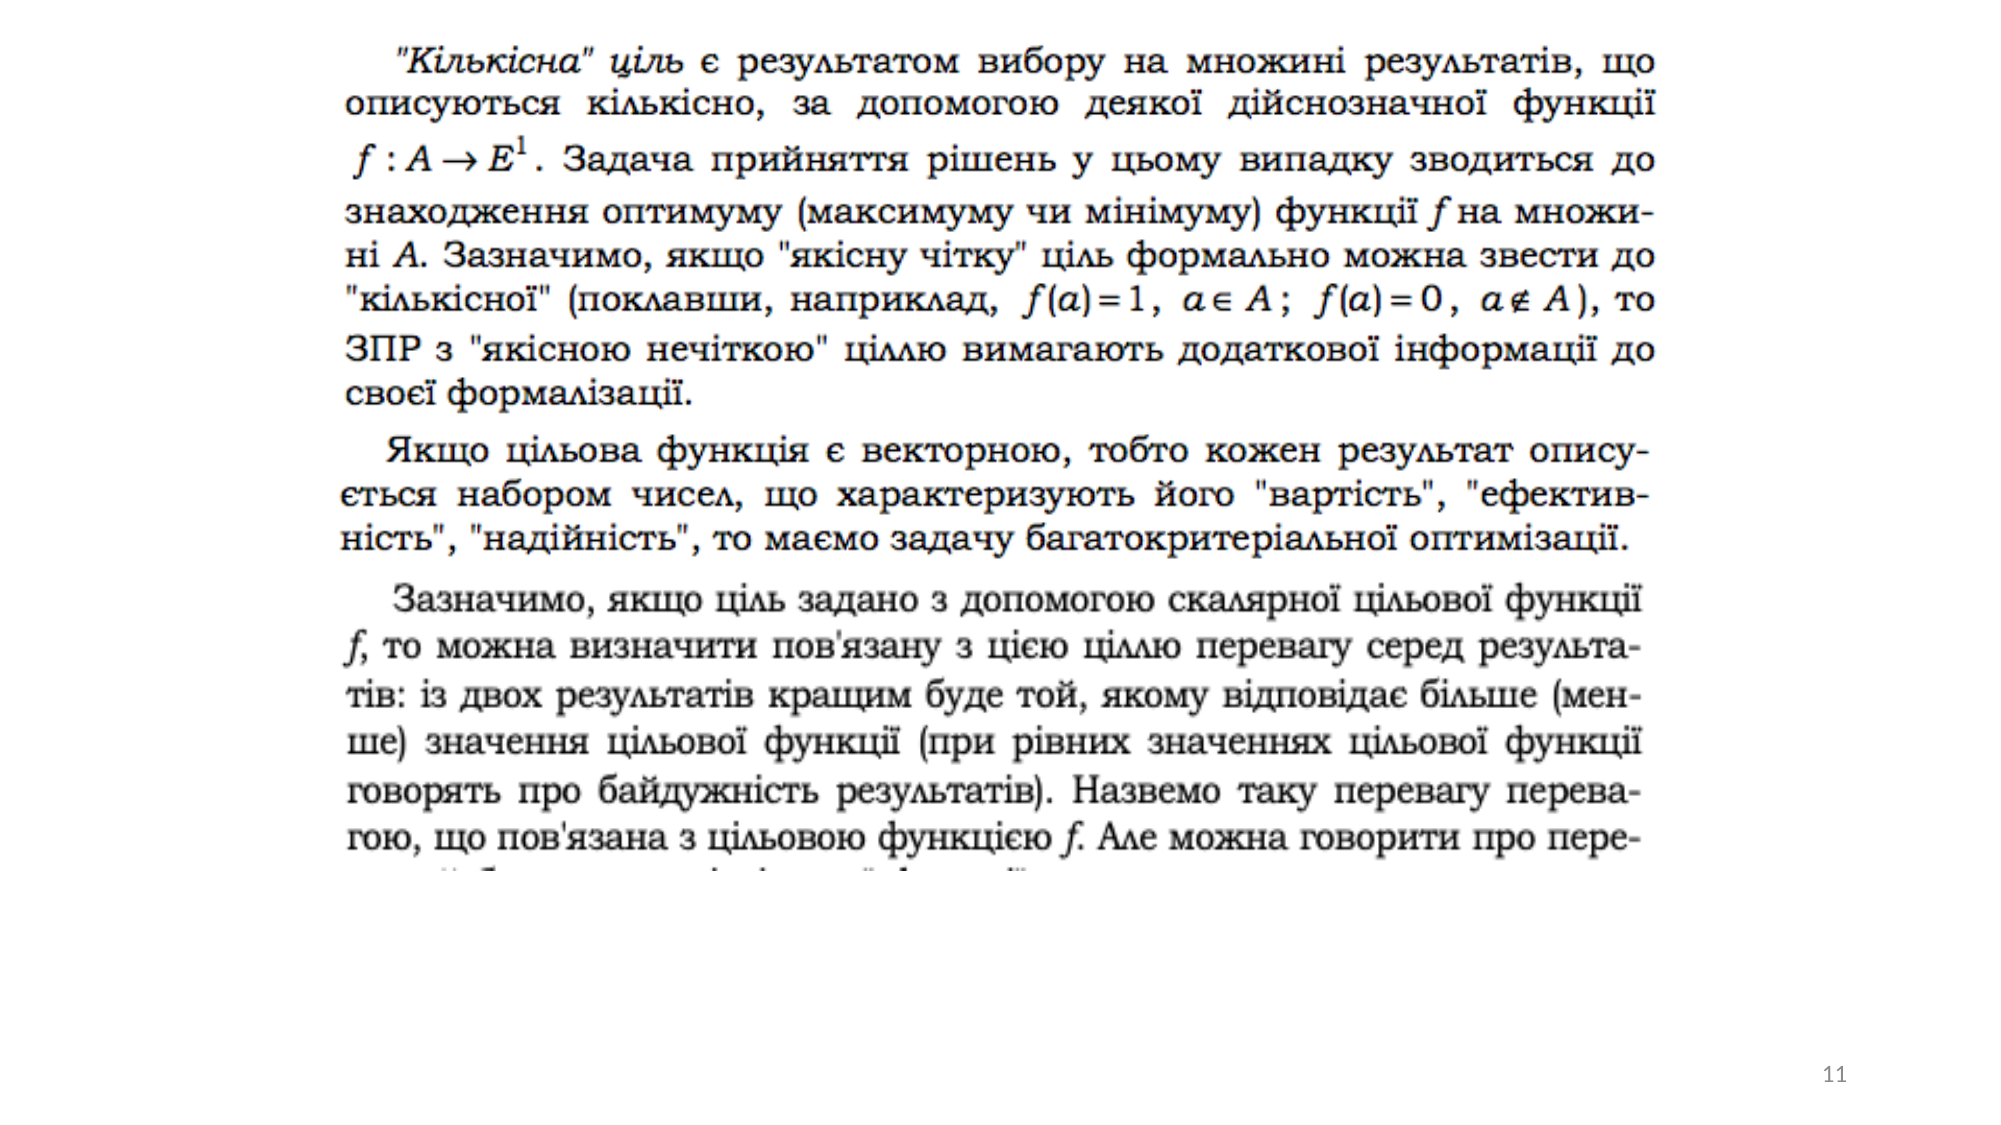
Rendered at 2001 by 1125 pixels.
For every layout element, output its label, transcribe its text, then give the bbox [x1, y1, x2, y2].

picture [330, 431, 1660, 563]
picture [337, 42, 1671, 424]
slide_number 11 [1412, 1042, 1863, 1103]
picture [330, 576, 1660, 871]
